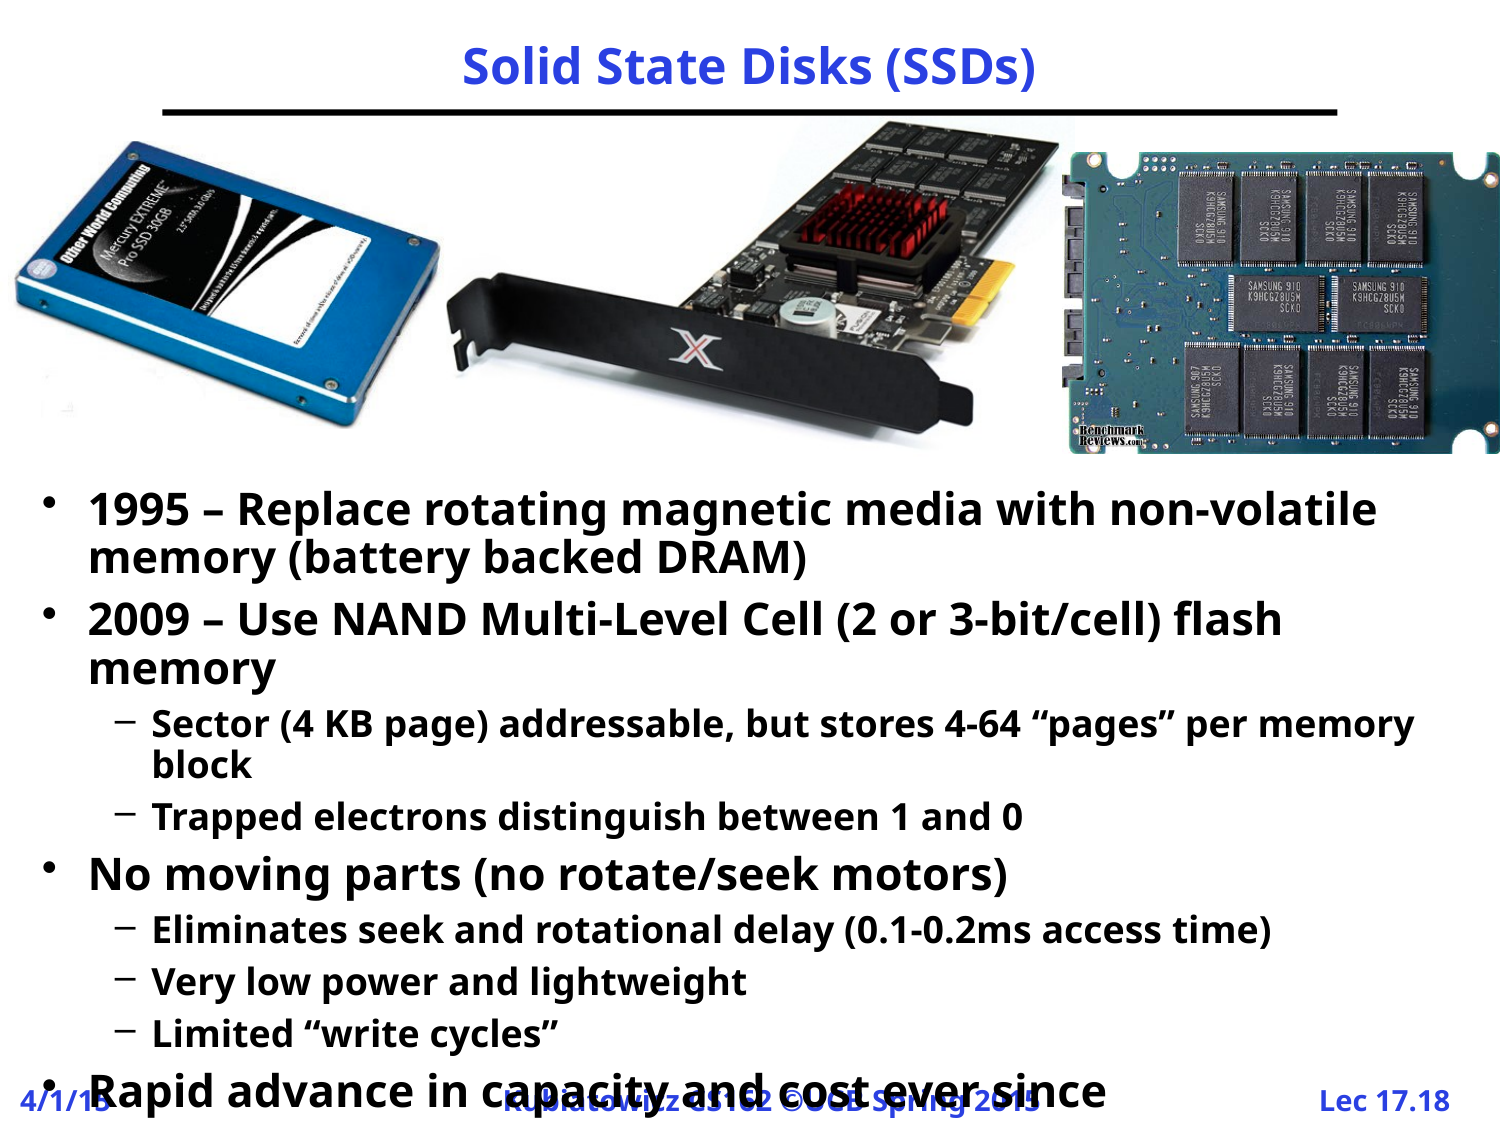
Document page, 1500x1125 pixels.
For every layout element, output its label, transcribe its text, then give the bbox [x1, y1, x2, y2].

picture [0, 115, 1500, 463]
title Solid State Disks (SSDs) [162, 24, 1338, 113]
list 1995 – Replace rotating magnetic media with non-volatile memory (battery backed DRAM) 2009 – Use NAND Multi-Level Cell (2 or 3-bit/cell) flash memory Sector (4 KB page) addressable, but stores 4-64 “pages” per memory block Trapped electrons distinguish between 1 and 0 No moving parts (no rotate/seek motors) Eliminates seek and rotational delay (0.1-0.2ms access time) Very low power and lightweight Limited “write cycles” Rapid advance in capacity and cost ever since [27, 479, 1478, 1125]
